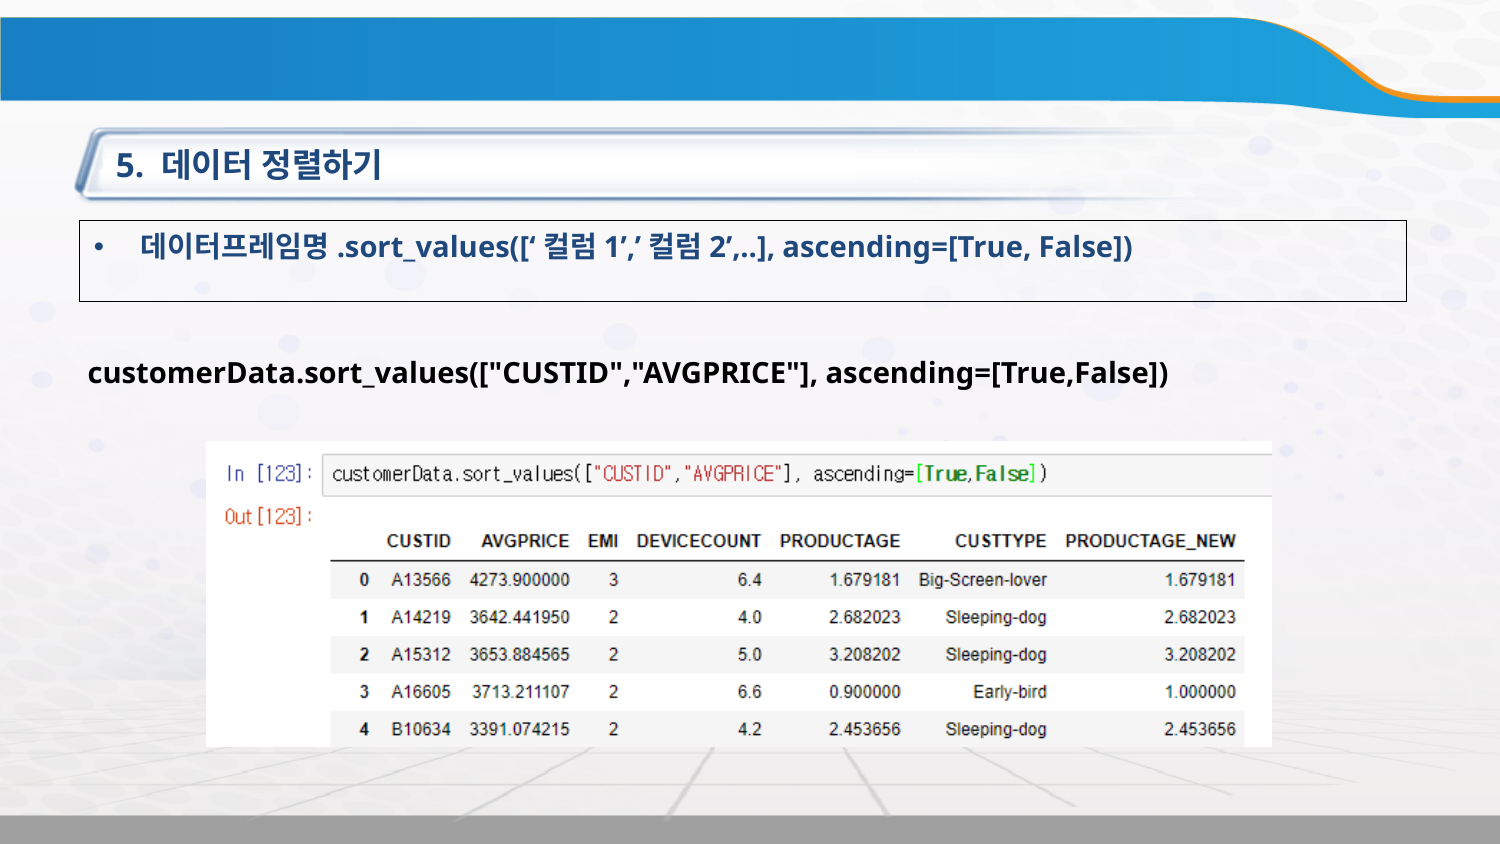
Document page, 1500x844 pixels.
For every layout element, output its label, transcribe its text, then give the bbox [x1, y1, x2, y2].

text_box 데이터프레임명.sort_values([‘컬럼1’,’컬럼2’,..], ascending=[True, False]) [79, 220, 1407, 302]
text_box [74, 126, 1289, 208]
picture [0, 0, 1500, 844]
text_box 1. 데이터 조작하기 [29, 0, 1175, 103]
text_box customerData.sort_values(["CUSTID","AVGPRICE"], ascending=[True,False]) [72, 347, 1407, 397]
